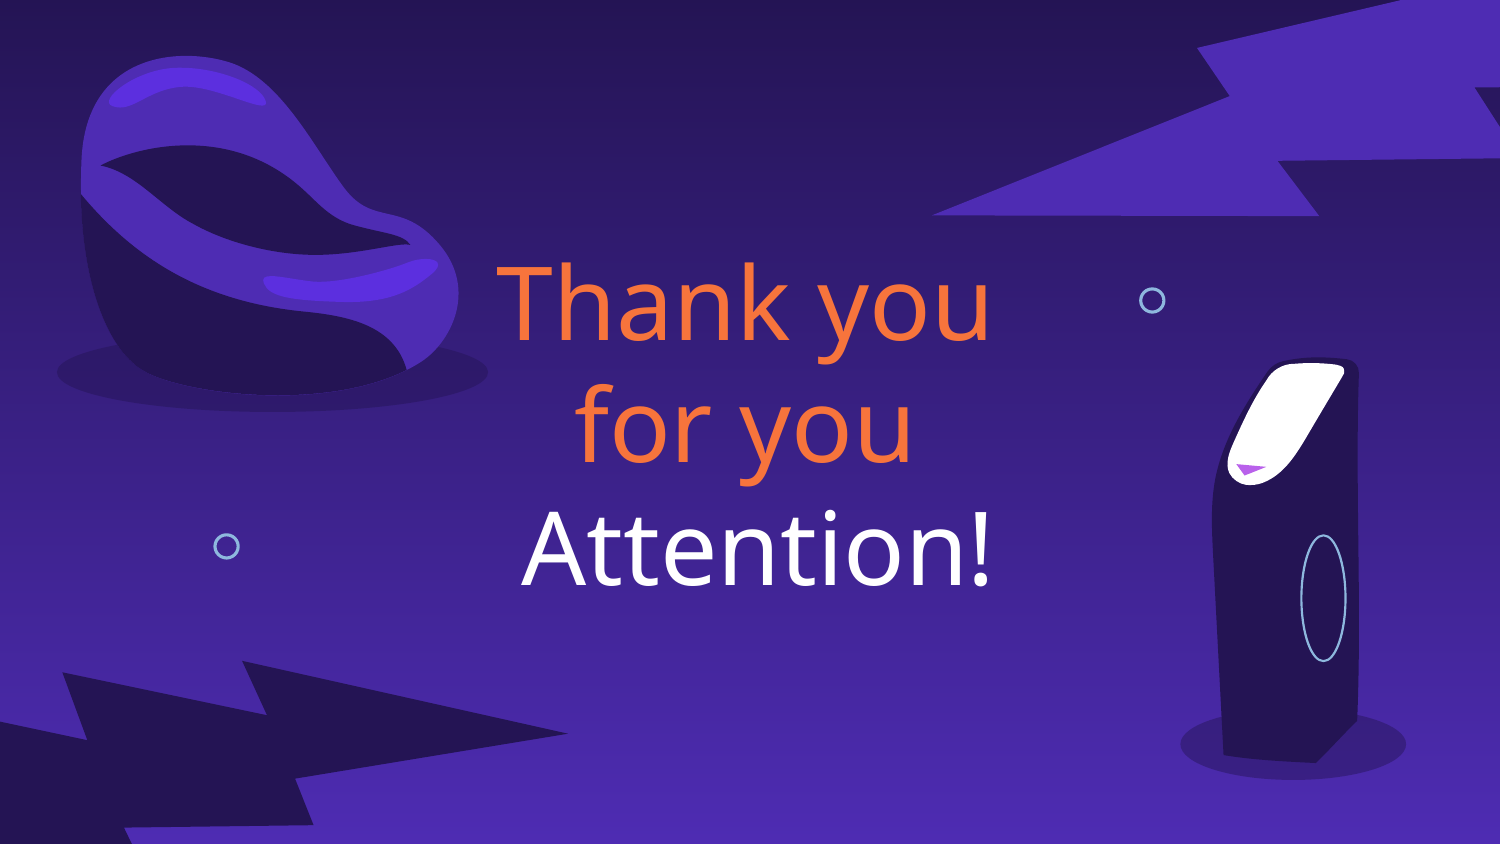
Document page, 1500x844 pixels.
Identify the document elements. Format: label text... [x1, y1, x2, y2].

text_box [0, 660, 569, 844]
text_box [1180, 357, 1407, 781]
title Thank you for you Attention! [409, 374, 1108, 469]
text_box [214, 534, 239, 559]
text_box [56, 55, 489, 413]
text_box [1140, 288, 1164, 313]
